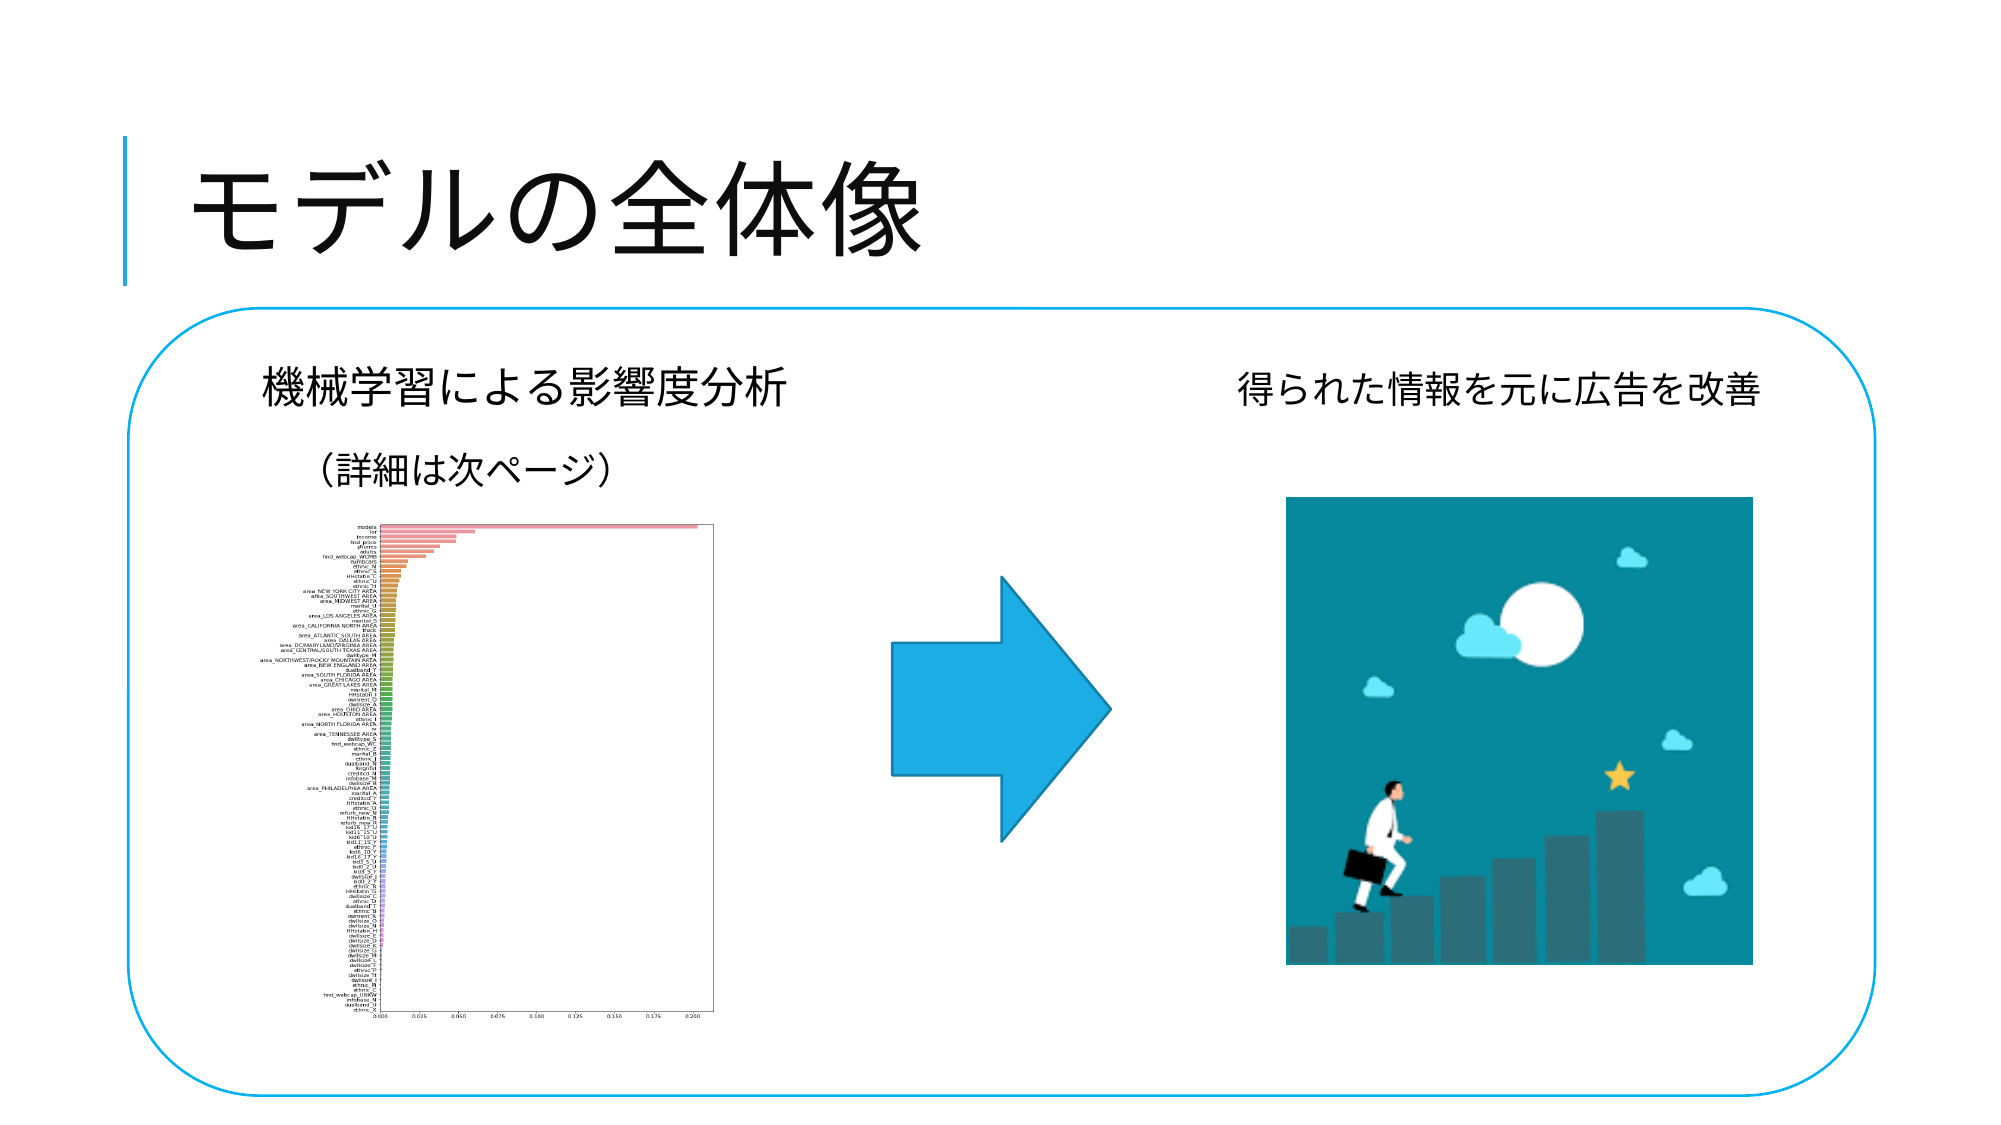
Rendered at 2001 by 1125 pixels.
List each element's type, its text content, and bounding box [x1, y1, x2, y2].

text_box [126, 306, 1877, 1097]
text_box （詳細は次ページ） [283, 439, 814, 500]
title モデルの全体像 [168, 96, 1763, 342]
text_box [890, 575, 1112, 843]
picture [256, 521, 717, 1022]
picture [1286, 497, 1753, 966]
text_box 得られた情報を元に広告を改善 [1222, 358, 1778, 419]
list 機械学習による影響度分析 [240, 358, 802, 424]
